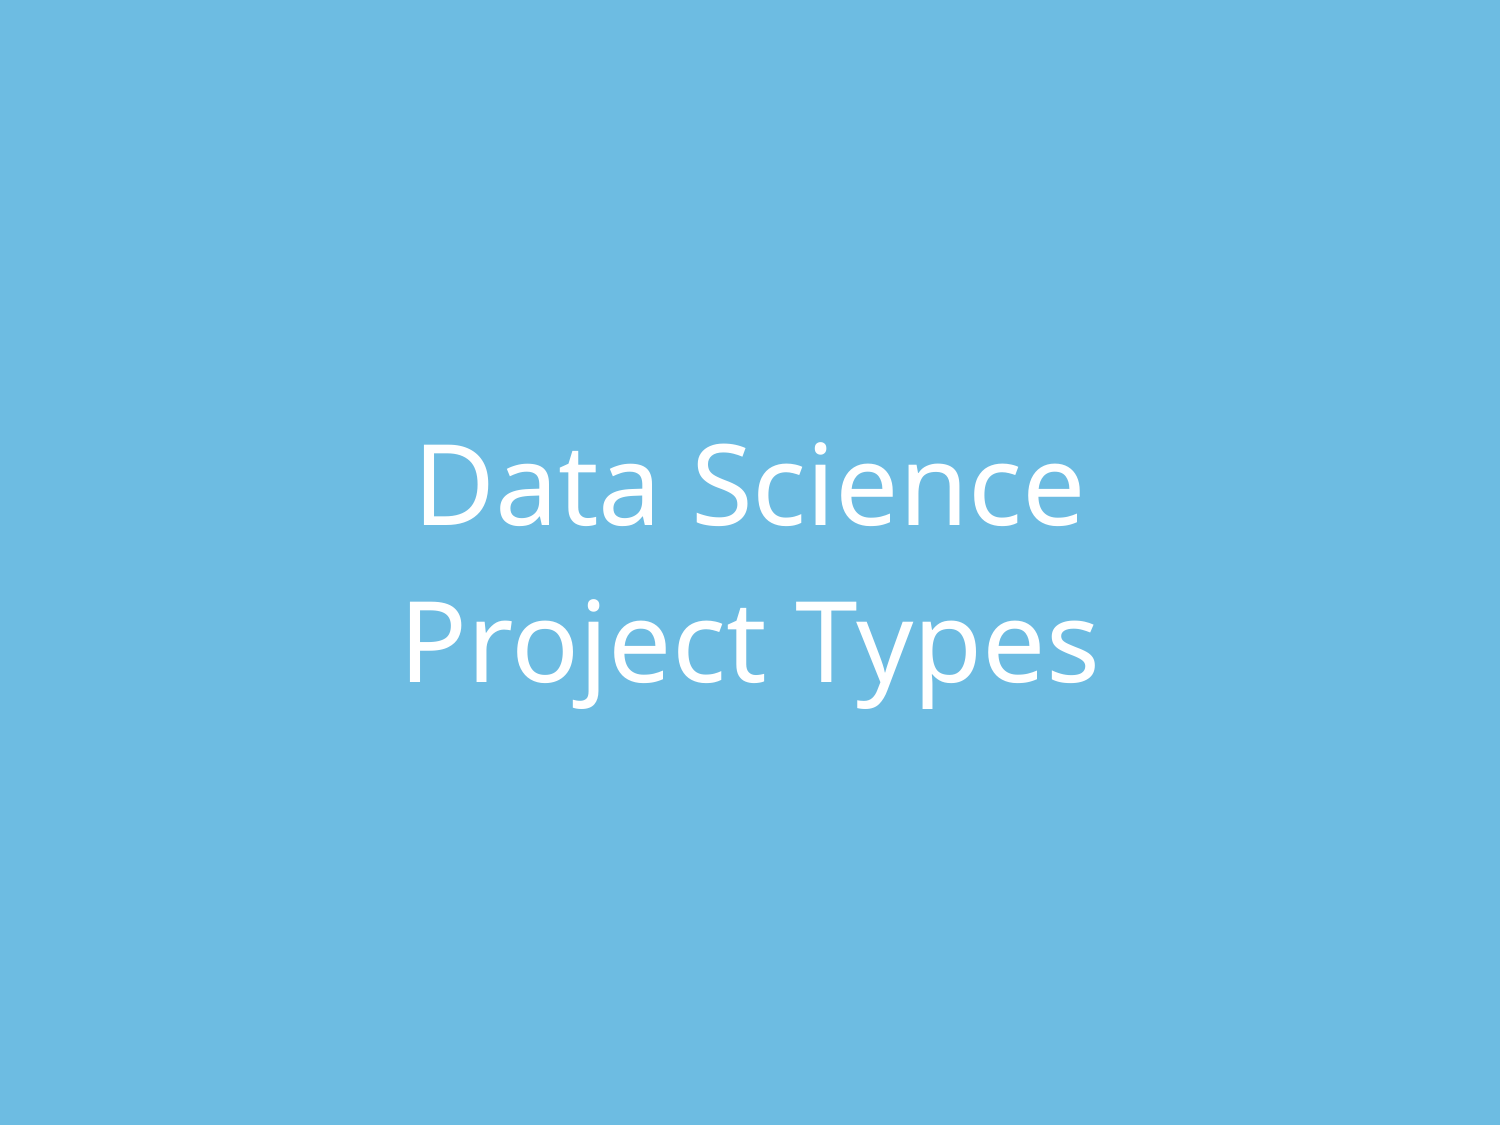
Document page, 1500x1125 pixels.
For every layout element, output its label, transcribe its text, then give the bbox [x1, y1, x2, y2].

list Data Science Project Types [75, 112, 1425, 1005]
